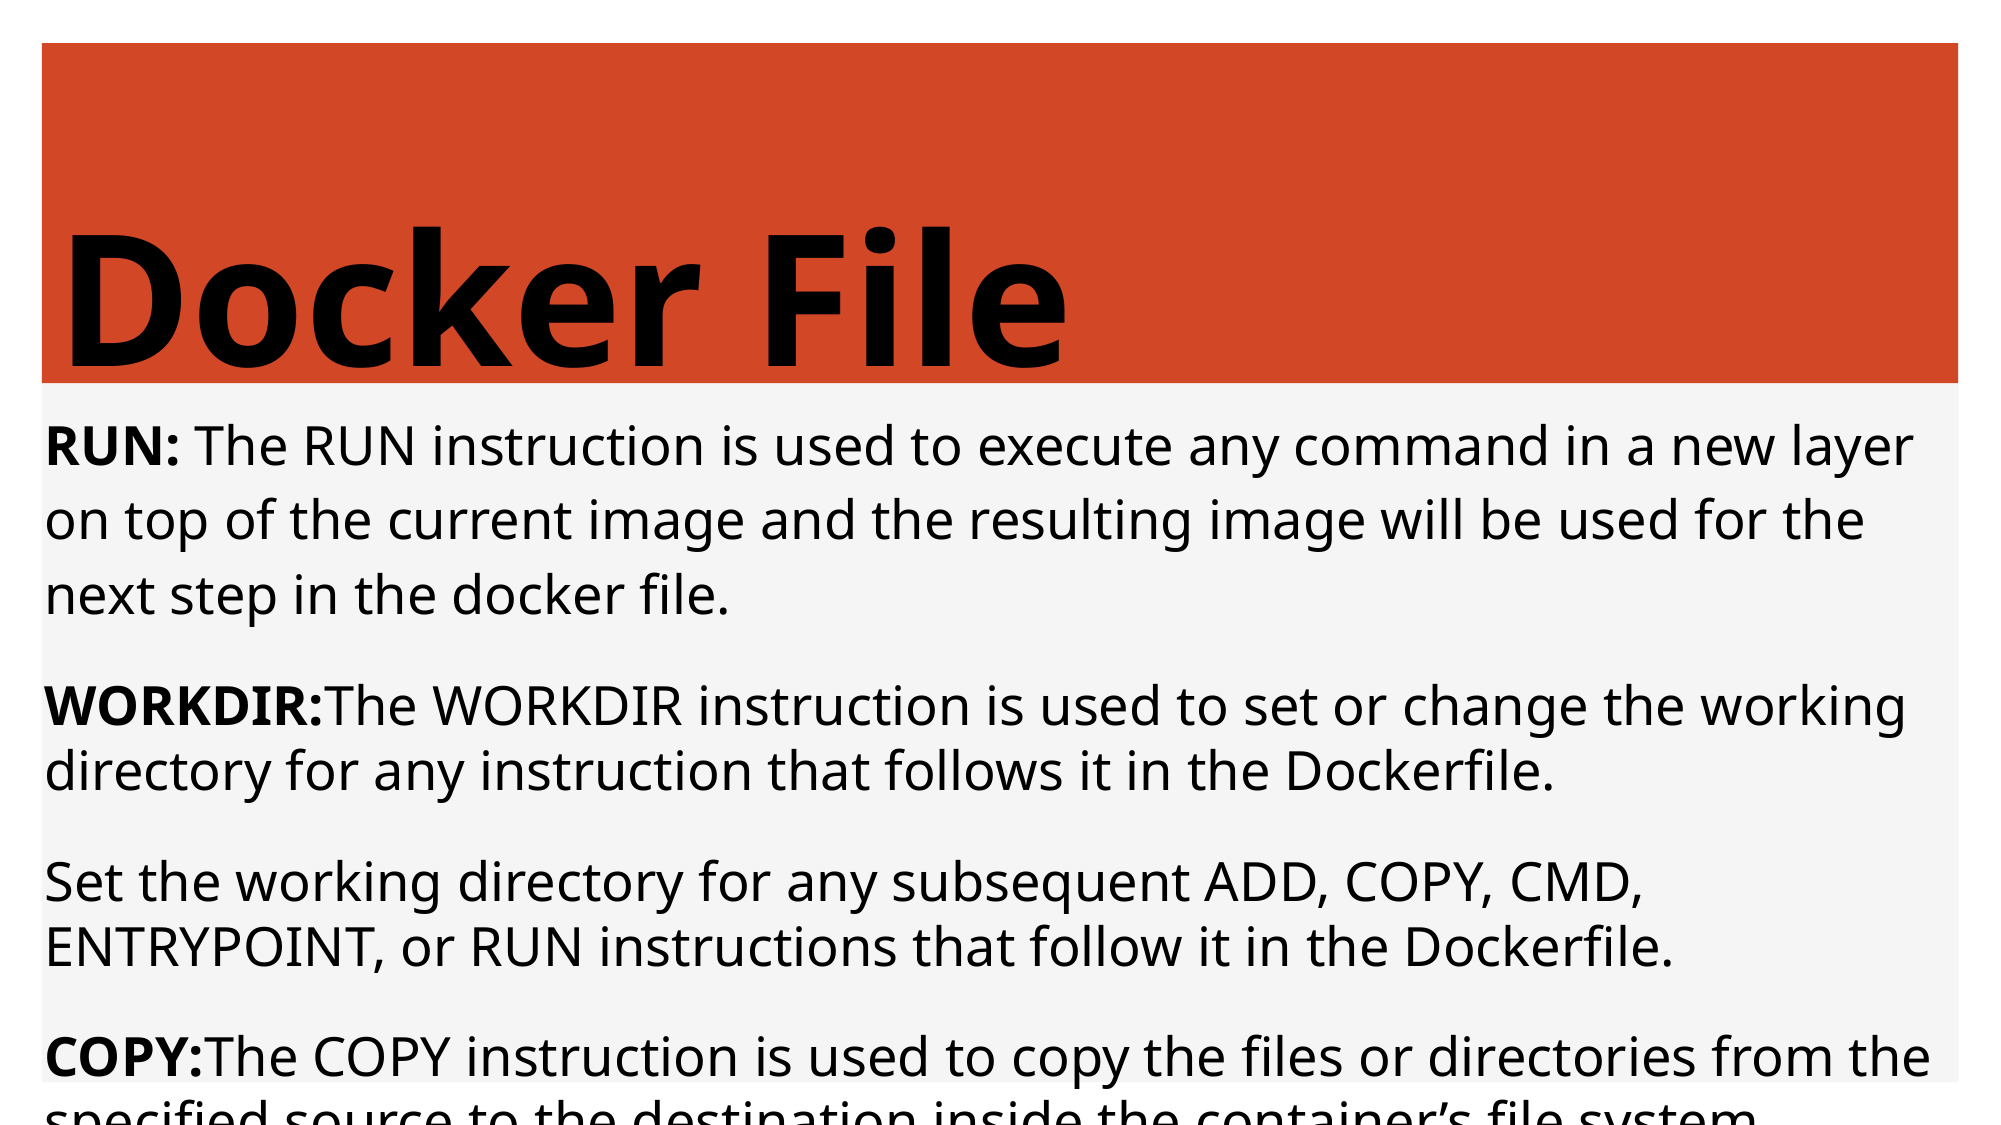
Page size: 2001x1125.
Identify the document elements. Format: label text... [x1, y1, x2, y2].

list RUN: The RUN instruction is used to execute any command in a new layer on top of the current image and the resulting image will be used for the next step in the docker file. WORKDIR:The WORKDIR instruction is used to set or change the working directory for any instruction that follows it in the Dockerfile. Set the working directory for any subsequent ADD, COPY, CMD, ENTRYPOINT, or RUN instructions that follow it in the Dockerfile. COPY:The COPY instruction is used to copy the files or directories from the specified source to the destination inside the container’s file system. [29, 393, 2000, 985]
title Docker File [41, 305, 1170, 393]
